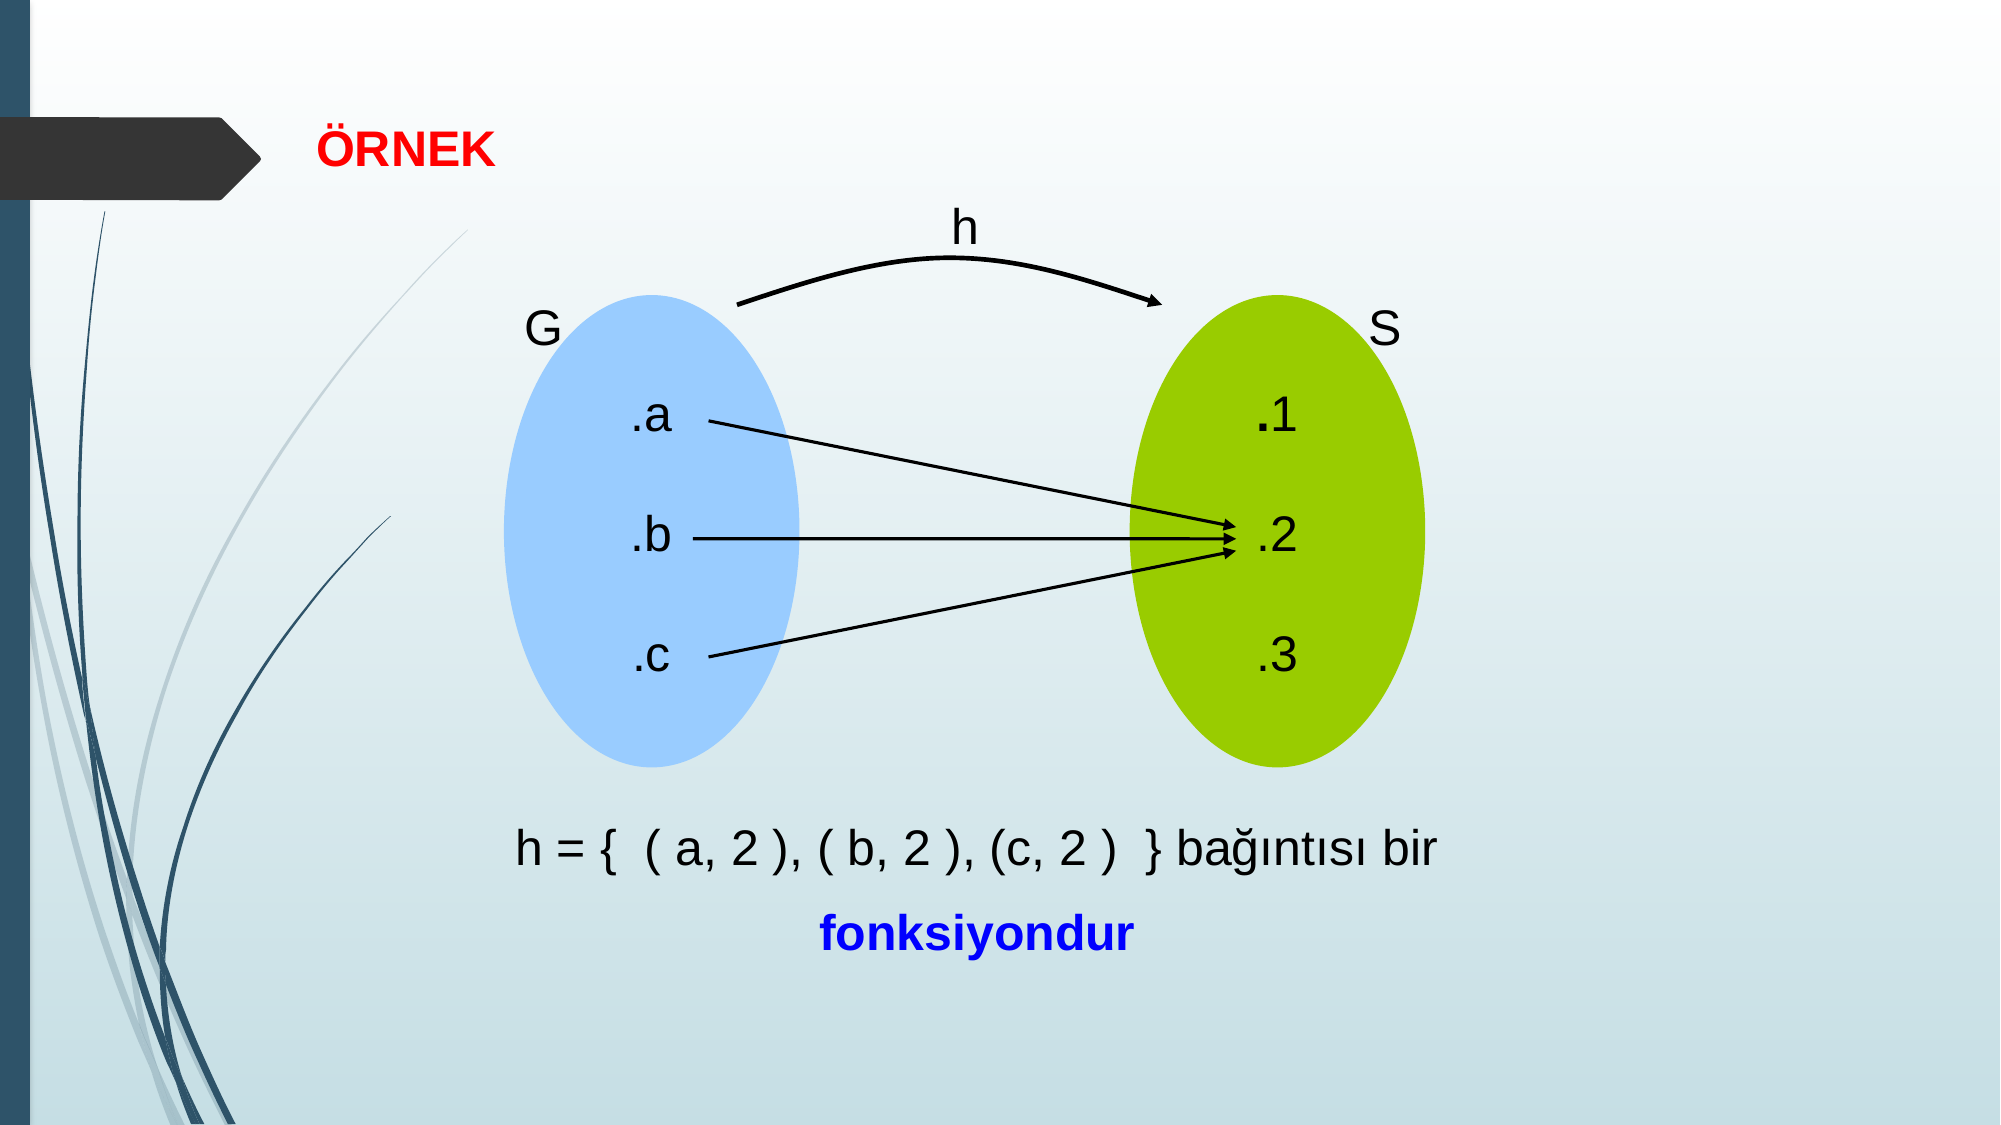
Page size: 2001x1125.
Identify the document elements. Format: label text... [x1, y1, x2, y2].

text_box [503, 187, 1426, 768]
text_box h = { ( a, 2 ), ( b, 2 ), (c, 2 ) } bağıntısı bir fonksiyondur [298, 808, 1657, 969]
text_box ÖRNEK [301, 108, 512, 184]
